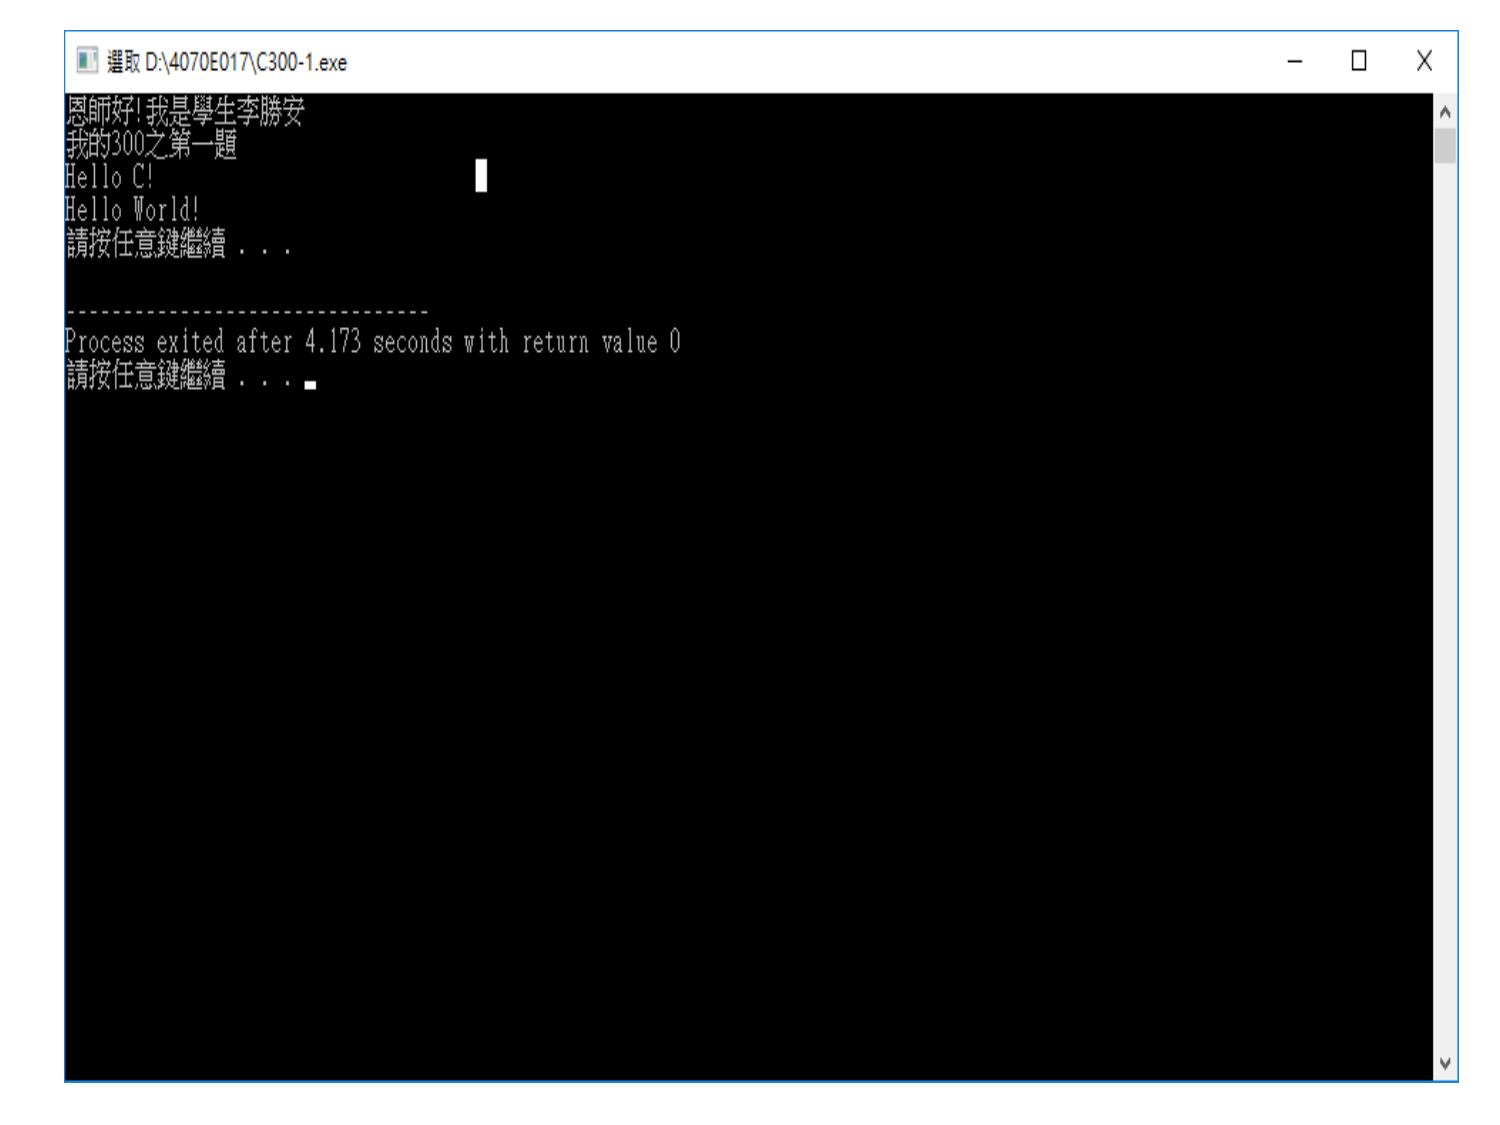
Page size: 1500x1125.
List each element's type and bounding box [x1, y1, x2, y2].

list [64, 30, 1459, 1083]
